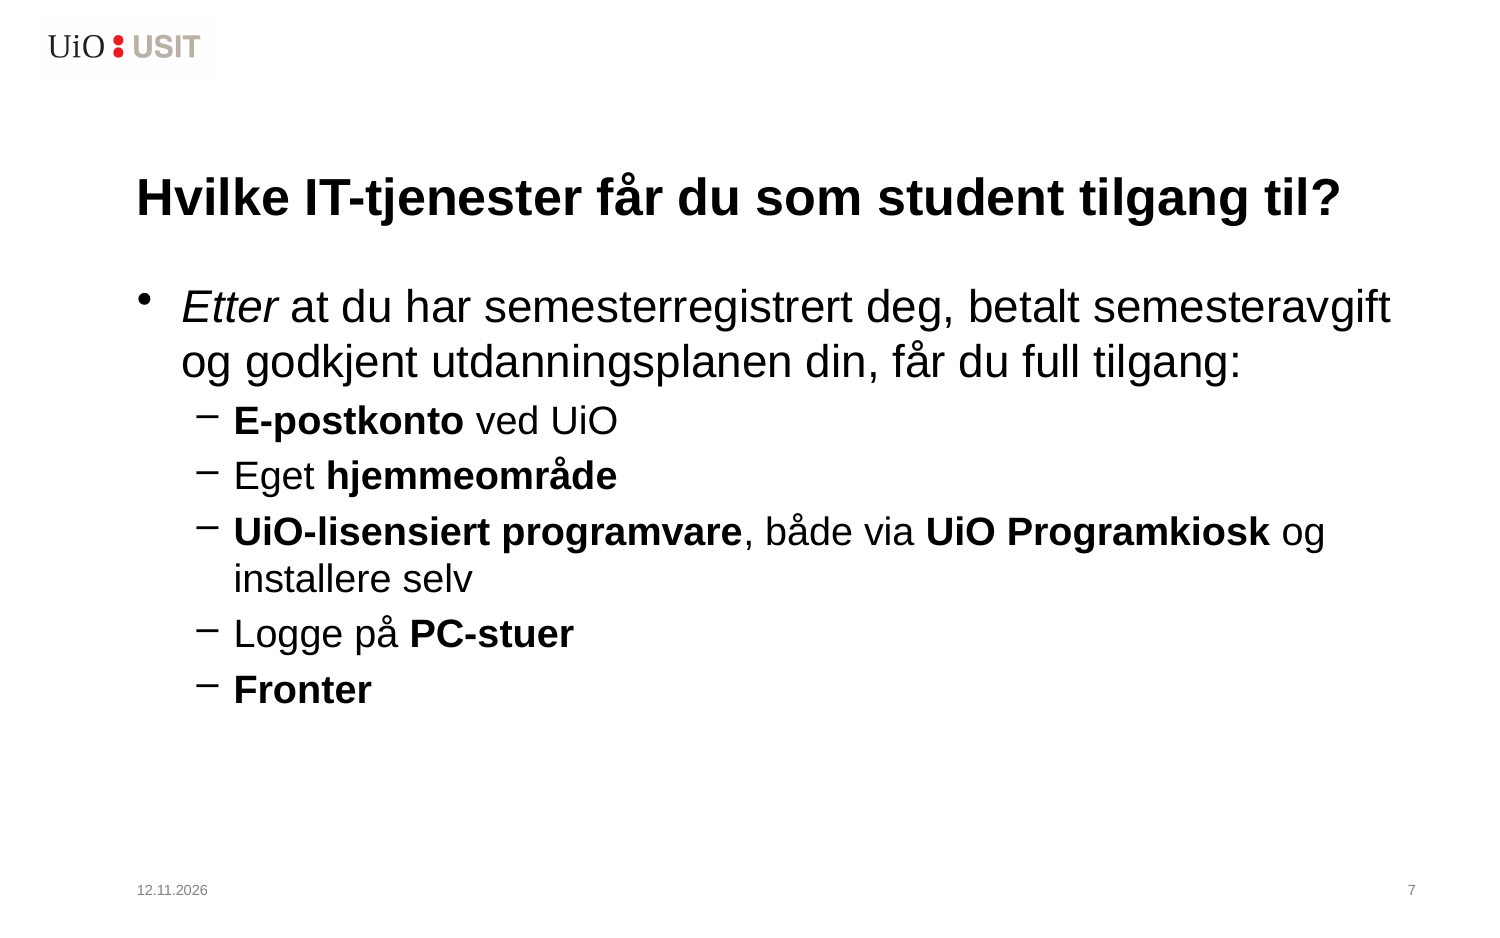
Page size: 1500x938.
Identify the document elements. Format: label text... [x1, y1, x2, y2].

picture [41, 17, 219, 79]
list Etter at du har semesterregistrert deg, betalt semesteravgift og godkjent utdanningsplanen din, får du full tilgang: E-postkonto ved UiO Eget hjemmeområde UiO-lisensiert programvare, både via UiO Programkiosk og installere selv Logge på PC-stuer Fronter [125, 270, 1425, 834]
slide_number 8 [1315, 874, 1429, 938]
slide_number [124, 874, 438, 938]
title Hvilke IT-tjenester får du som student tilgang til? [125, 116, 1425, 270]
